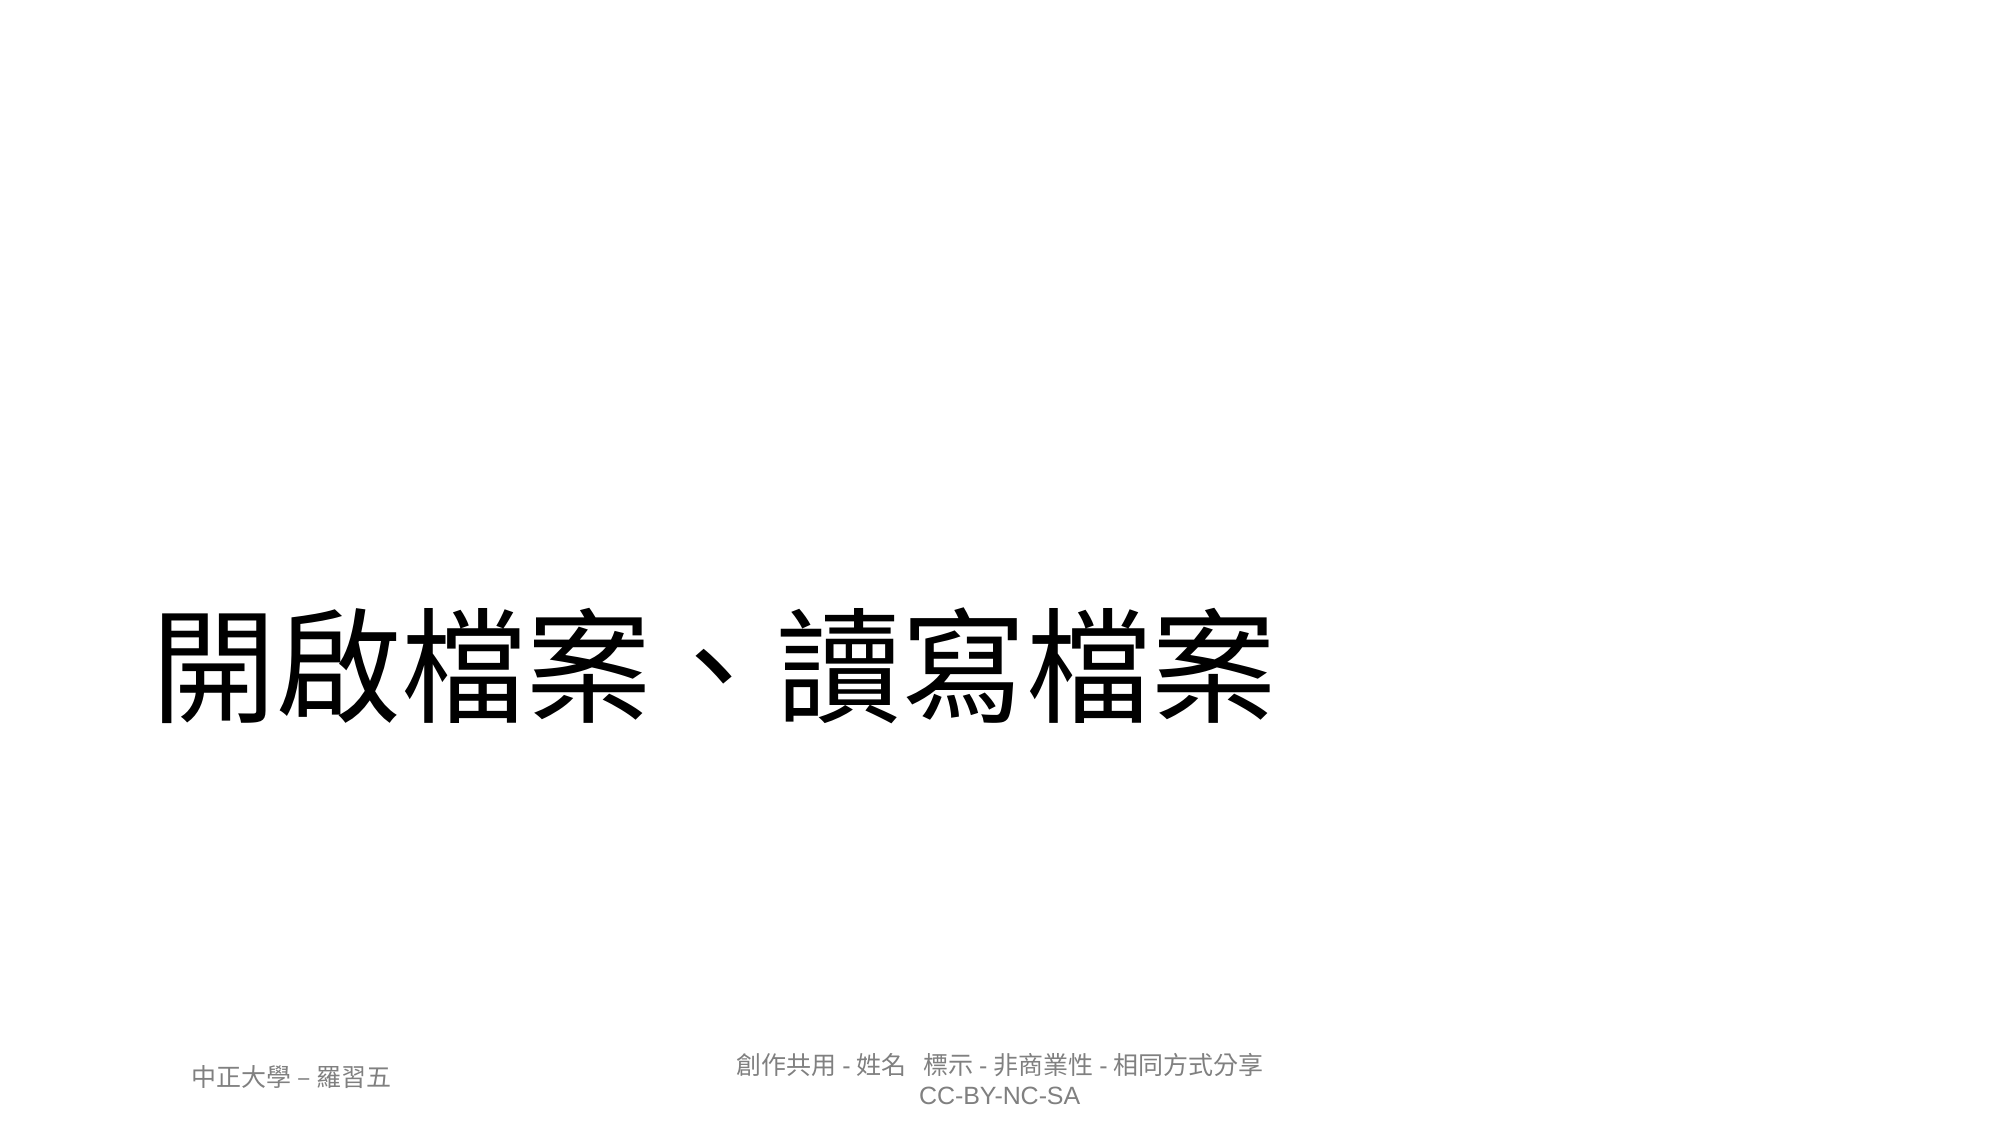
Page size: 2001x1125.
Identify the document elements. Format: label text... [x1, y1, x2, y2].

title 開啟檔案、讀寫檔案 [136, 280, 1862, 749]
